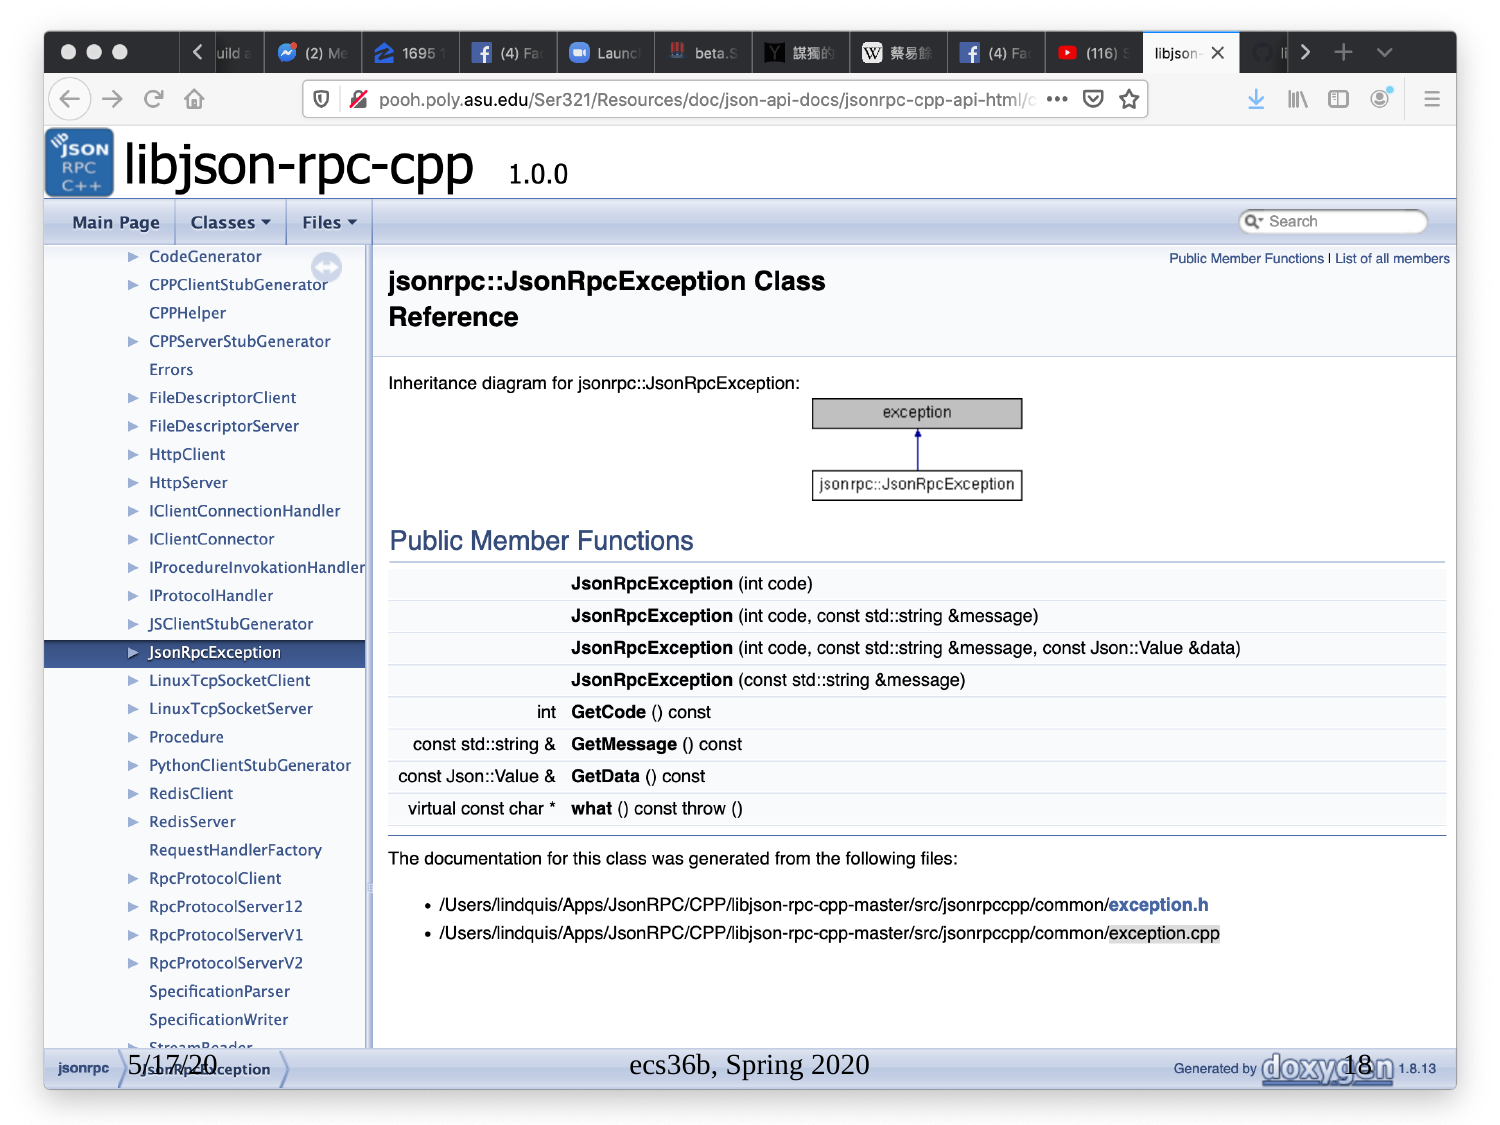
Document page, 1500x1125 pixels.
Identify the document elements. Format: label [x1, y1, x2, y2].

list [0, 0, 1500, 1125]
